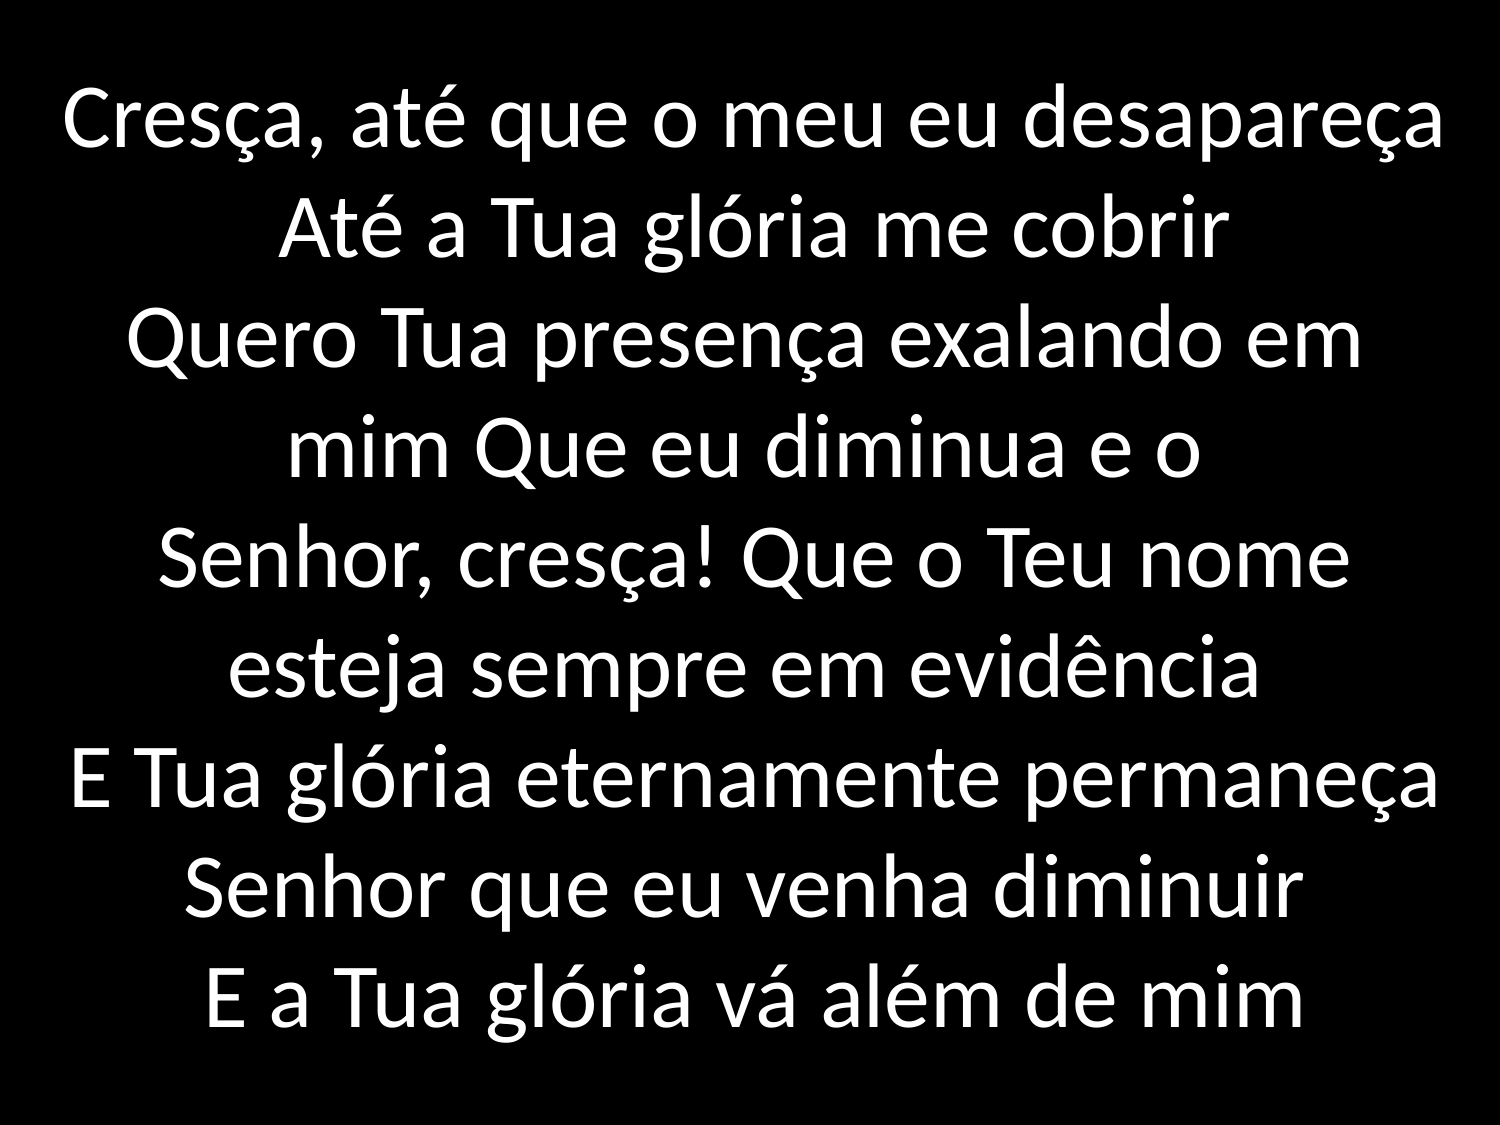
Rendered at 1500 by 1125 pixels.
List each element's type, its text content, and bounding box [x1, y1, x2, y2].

title Cresça, até que o meu eu desapareça Até a Tua glória me cobrir Quero Tua presença exalando em mim Que eu diminua e o Senhor, cresça! Que o Teu nome esteja sempre em evidência E Tua glória eternamente permaneça Senhor que eu venha diminuir E a Tua glória vá além de mim [46, 0, 1465, 1102]
